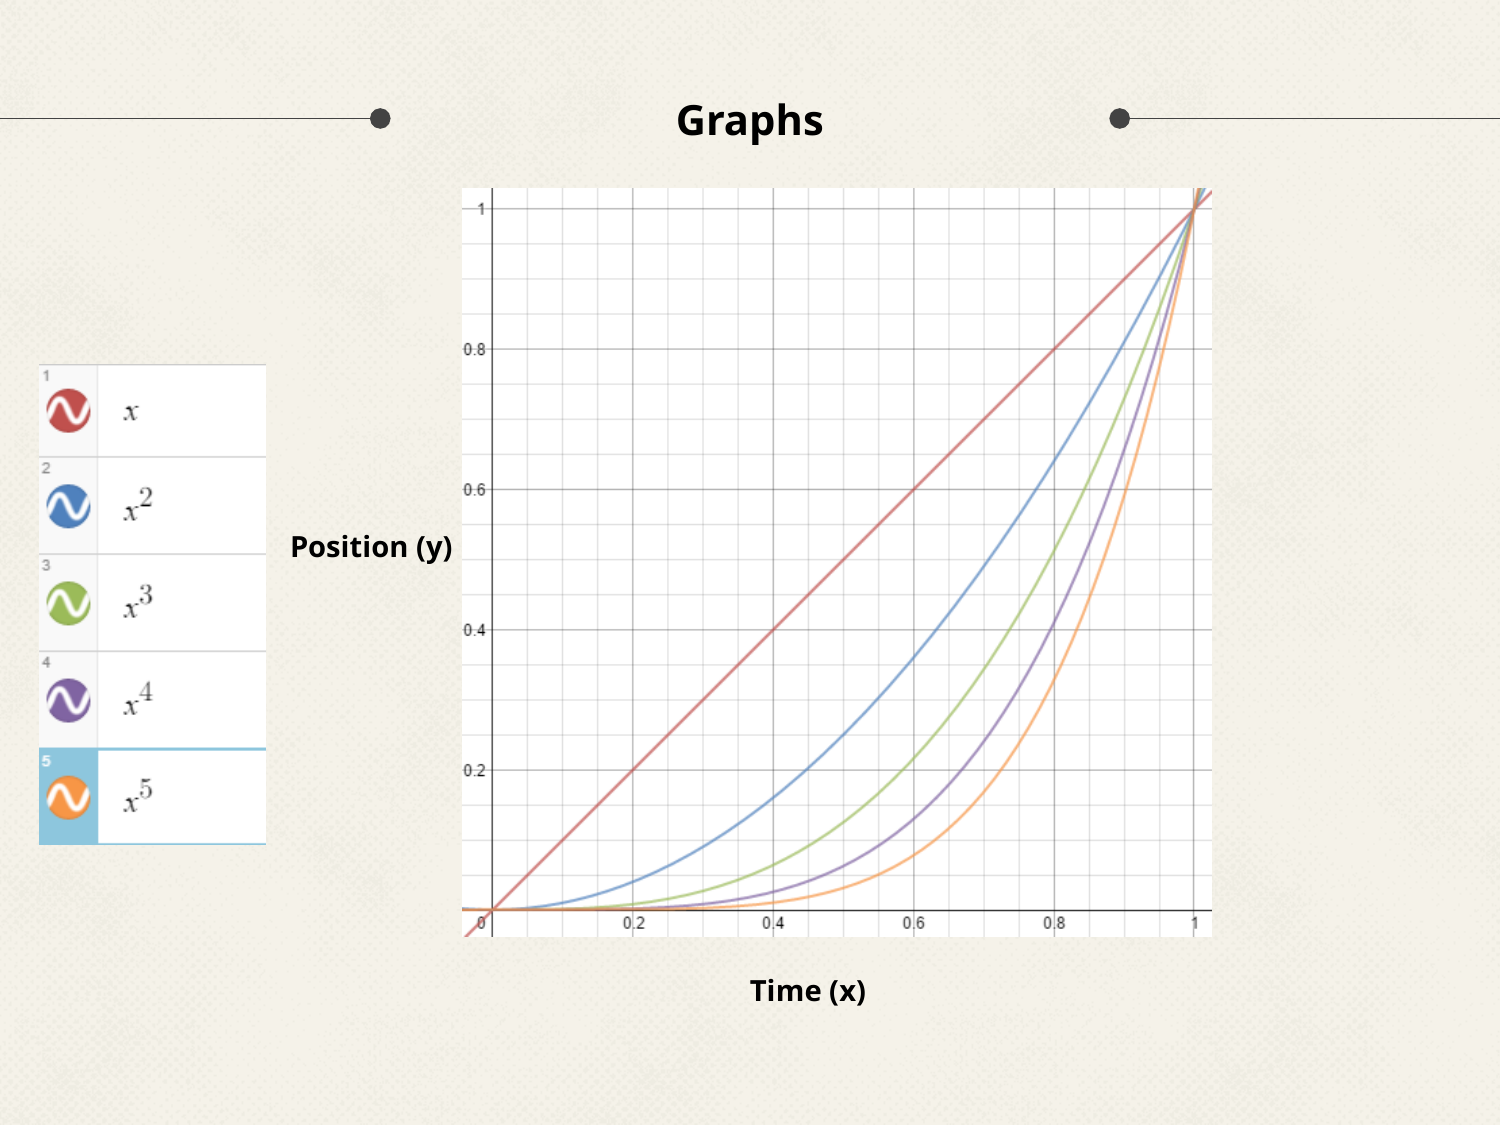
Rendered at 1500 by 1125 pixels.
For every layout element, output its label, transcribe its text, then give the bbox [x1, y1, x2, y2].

title Graphs [430, 24, 1070, 213]
picture [0, 0, 1500, 1125]
text_box Time (x) [734, 956, 940, 1018]
text_box Position (y) [275, 513, 457, 585]
